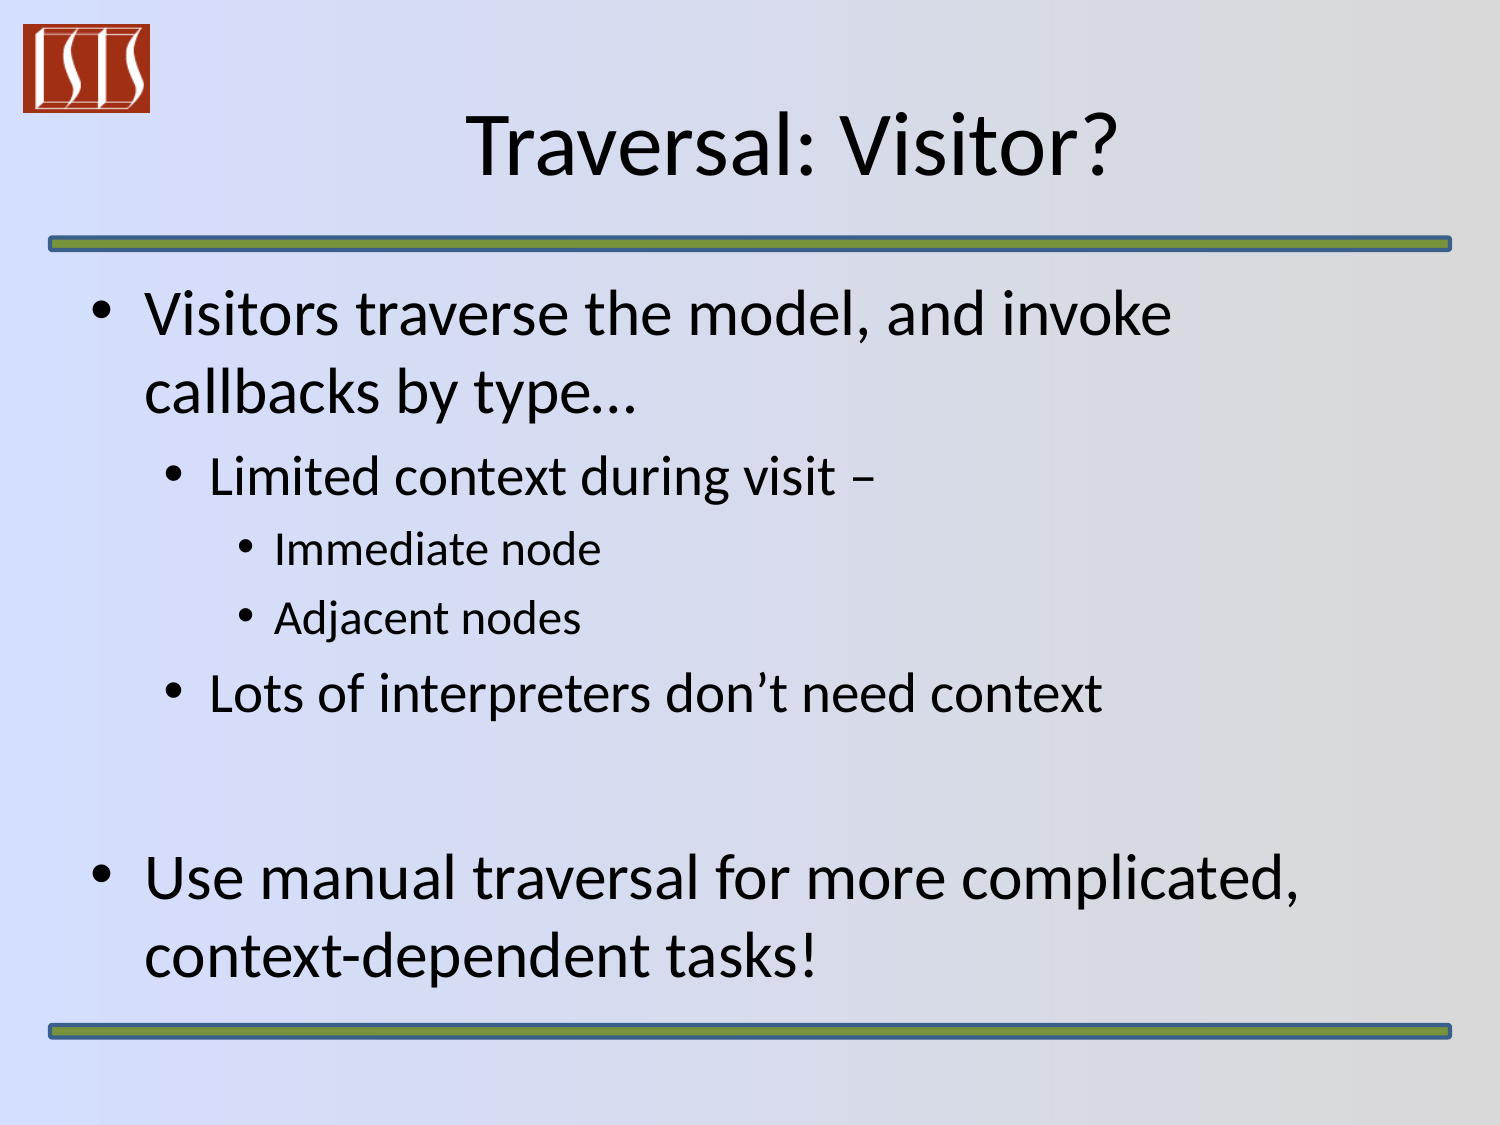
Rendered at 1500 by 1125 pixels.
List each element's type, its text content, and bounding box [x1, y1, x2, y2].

title Traversal: Visitor? [162, 45, 1425, 233]
list Visitors traverse the model, and invoke callbacks by type… Limited context during visit – Immediate node Adjacent nodes Lots of interpreters don’t need context Use manual traversal for more complicated, context-dependent tasks! [75, 262, 1425, 1005]
picture [23, 24, 150, 113]
